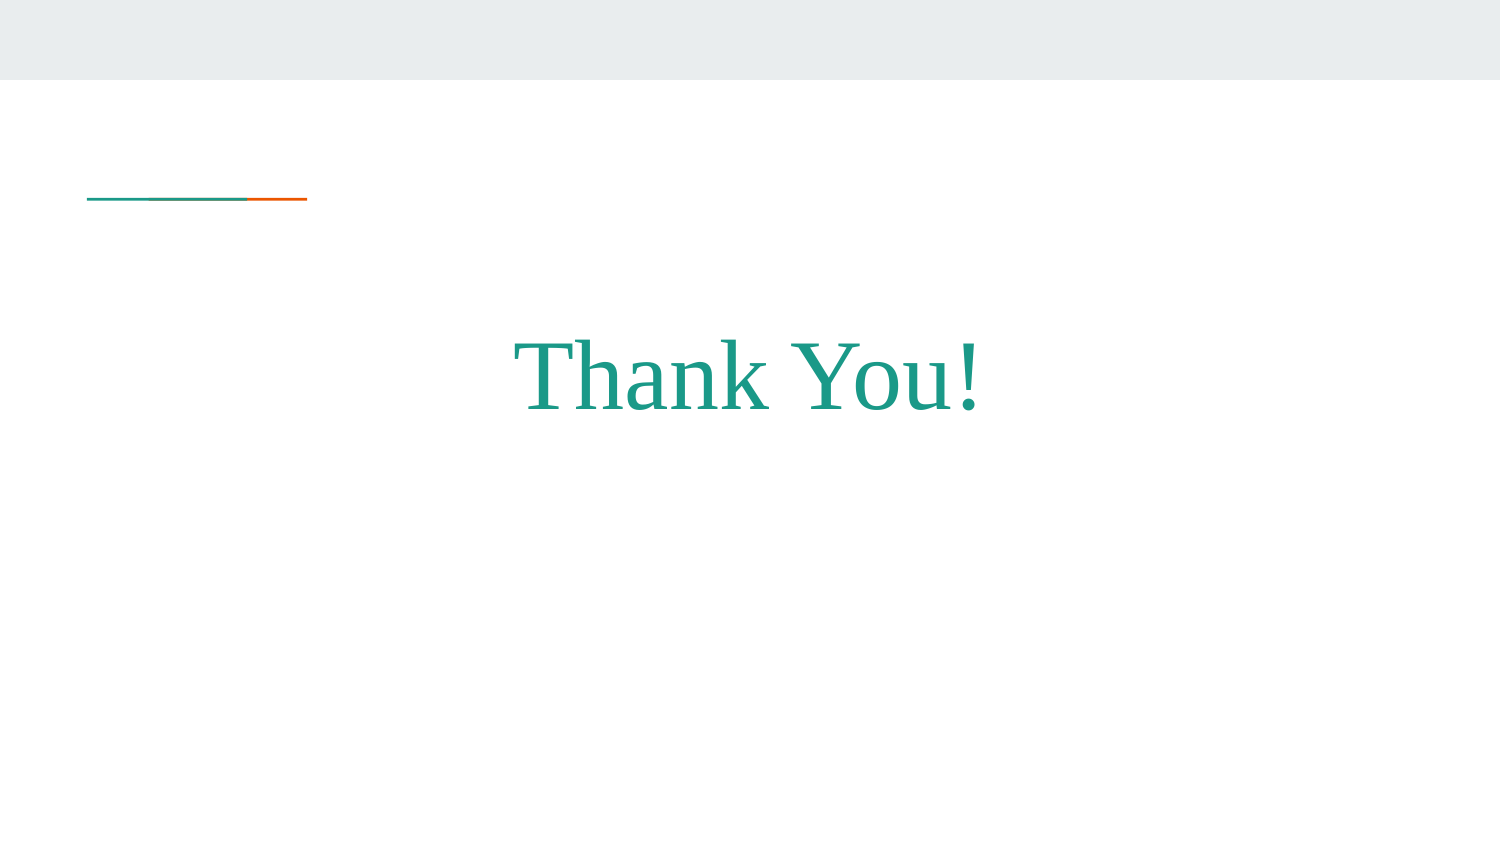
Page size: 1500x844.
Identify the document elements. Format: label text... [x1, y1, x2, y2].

text_box Thank You! [149, 294, 1351, 445]
